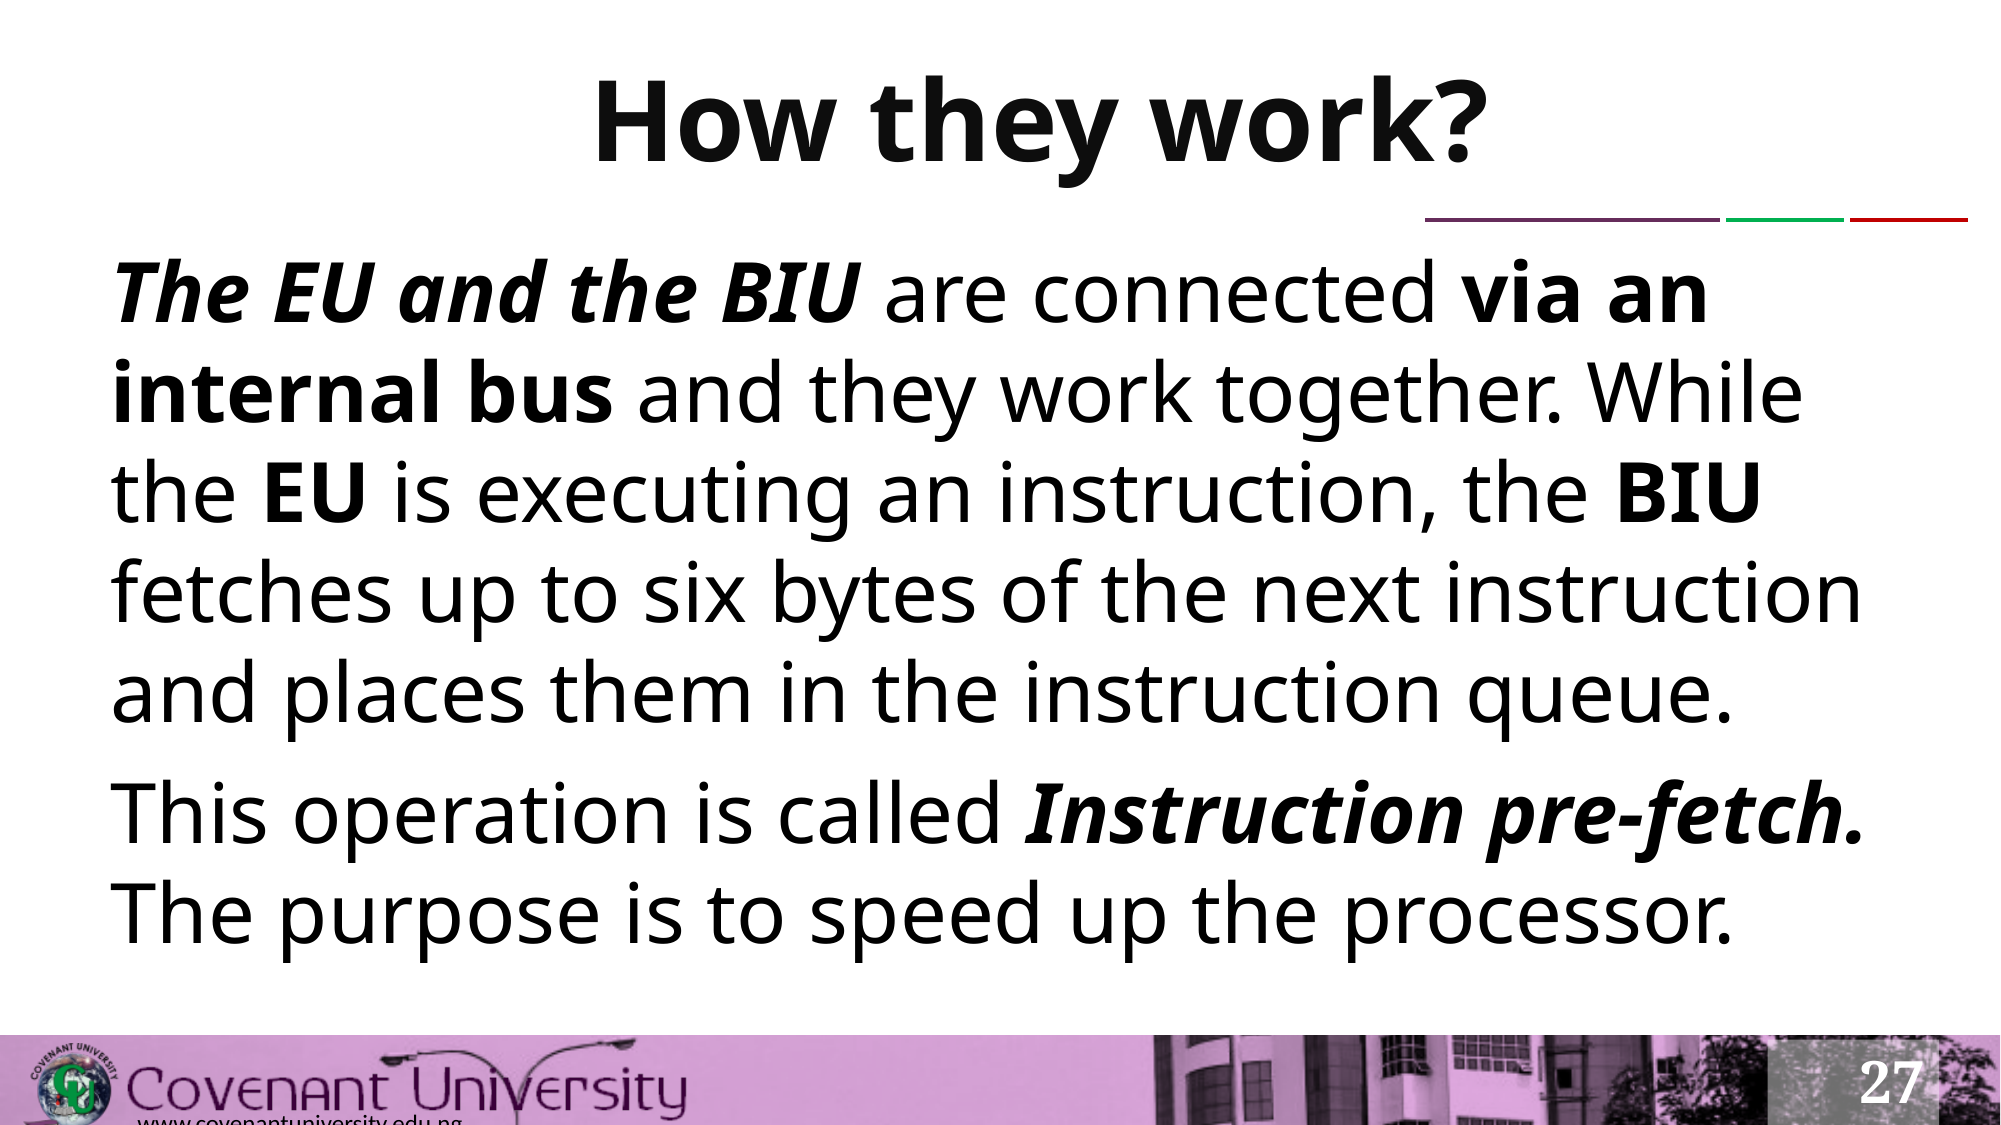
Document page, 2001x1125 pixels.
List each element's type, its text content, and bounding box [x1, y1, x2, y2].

title How they work? [74, 20, 2000, 213]
list The EU and the BIU are connected via an internal bus and they work together. While the EU is executing an instruction, the BIU fetches up to six bytes of the next instruction and places them in the instruction queue. This operation is called Instruction pre-fetch. The purpose is to speed up the processor. [39, 231, 1961, 1024]
picture [23, 1036, 1071, 1125]
